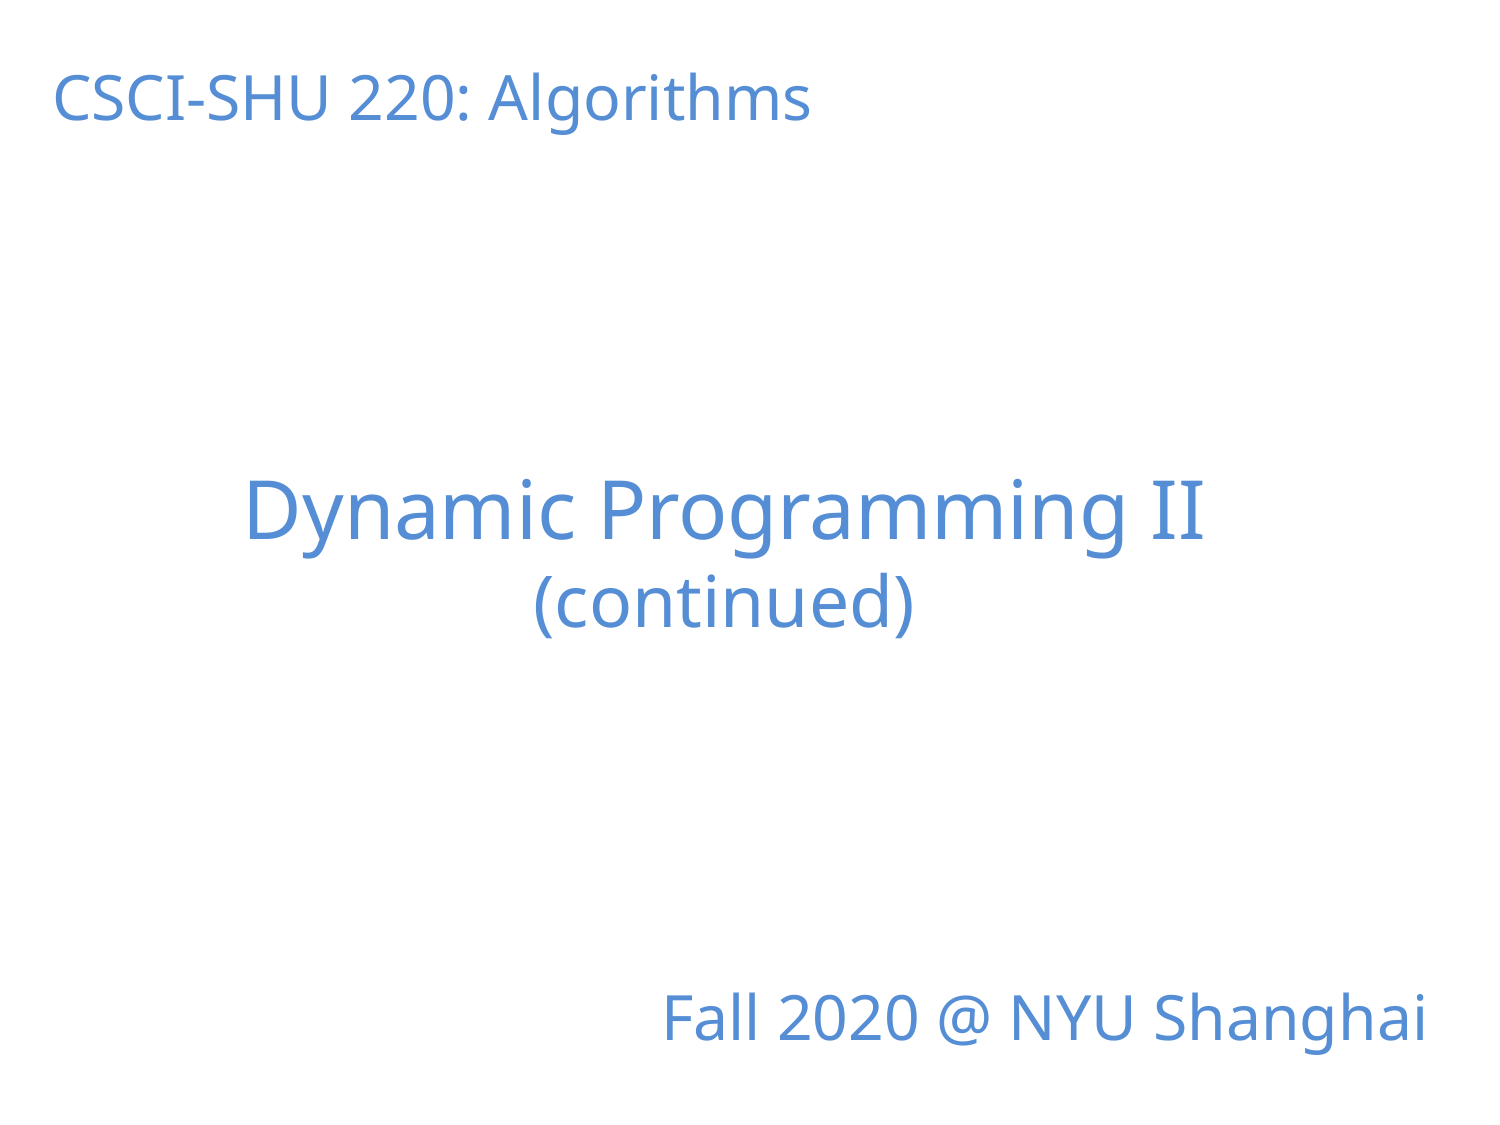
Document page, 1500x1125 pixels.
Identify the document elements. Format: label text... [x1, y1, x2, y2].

text_box CSCI-SHU 220: Algorithms [0, 50, 872, 141]
text_box Dynamic Programming II (continued) [170, 449, 1279, 650]
subtitle Fall 2020 @ NYU Shanghai [563, 969, 1500, 1125]
